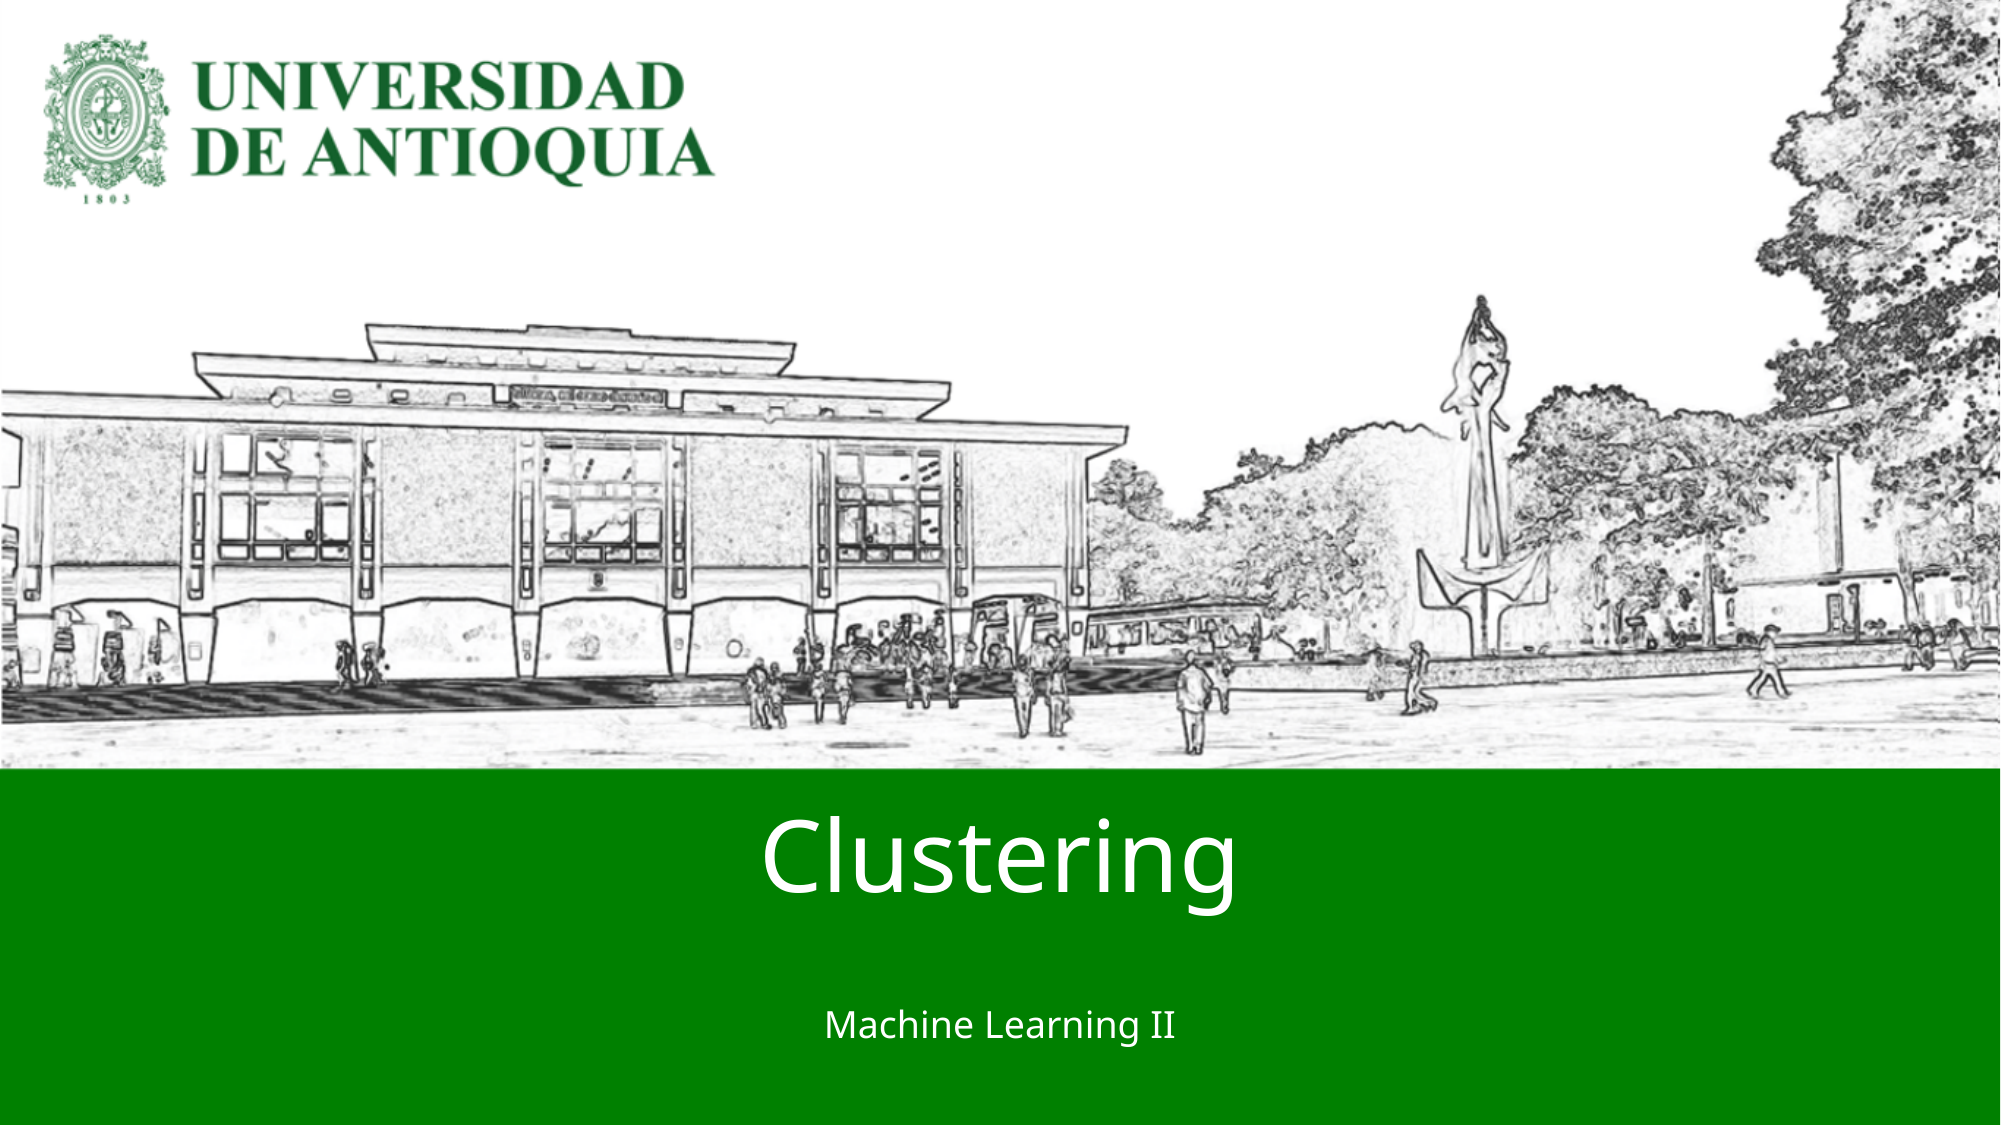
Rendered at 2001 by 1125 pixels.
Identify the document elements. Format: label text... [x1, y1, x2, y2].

subtitle Machine Learning II [232, 958, 1768, 1095]
title Clustering [0, 792, 2000, 928]
picture [0, 0, 2001, 1125]
